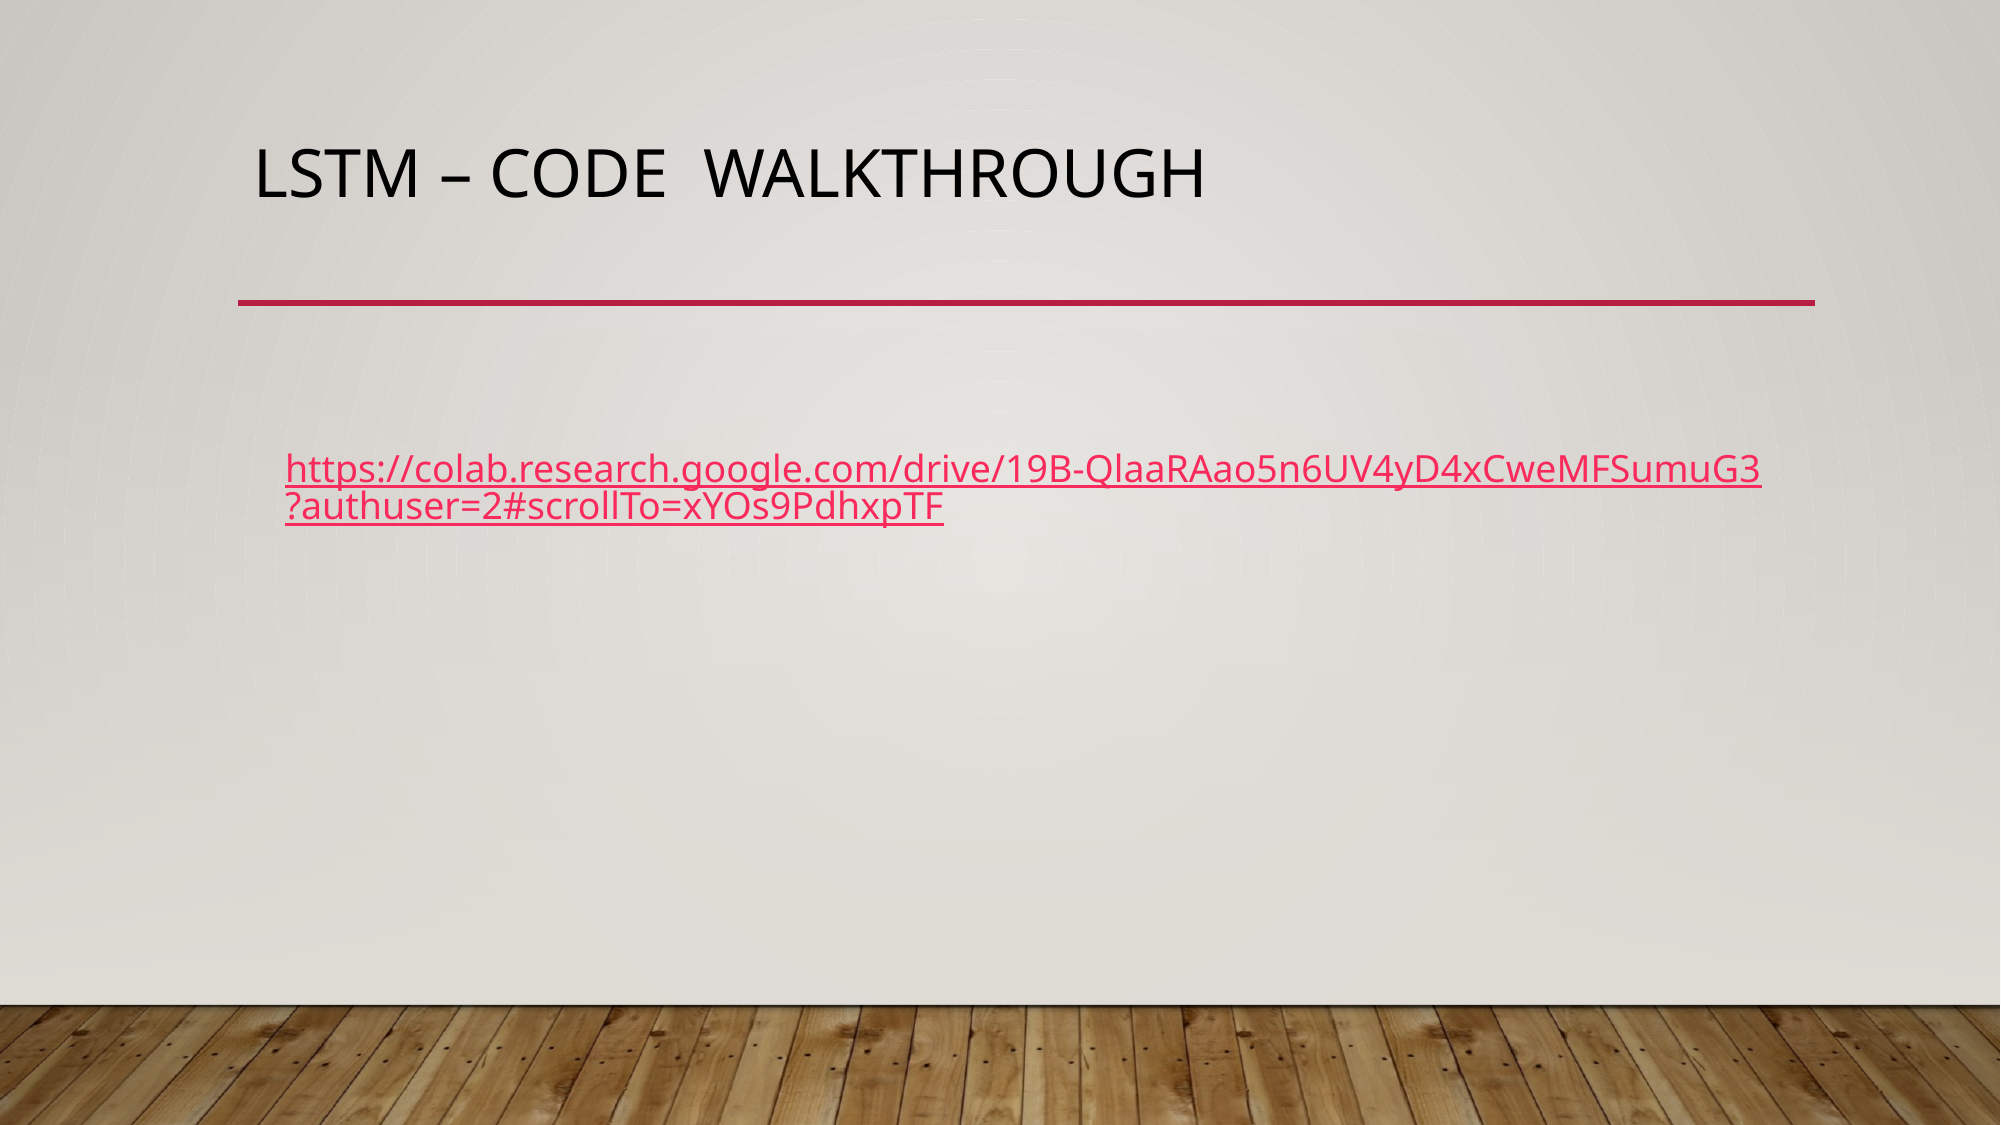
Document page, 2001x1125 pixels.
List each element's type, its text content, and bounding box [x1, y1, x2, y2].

title LSTM – code walkthrough [238, 131, 1814, 305]
text_box https://colab.research.google.com/drive/19B-QlaaRAao5n6UV4yD4xCweMFSumuG3?authuser=2#scrollTo=xYOs9PdhxpTF [270, 437, 1782, 549]
picture [0, 1005, 2000, 1125]
